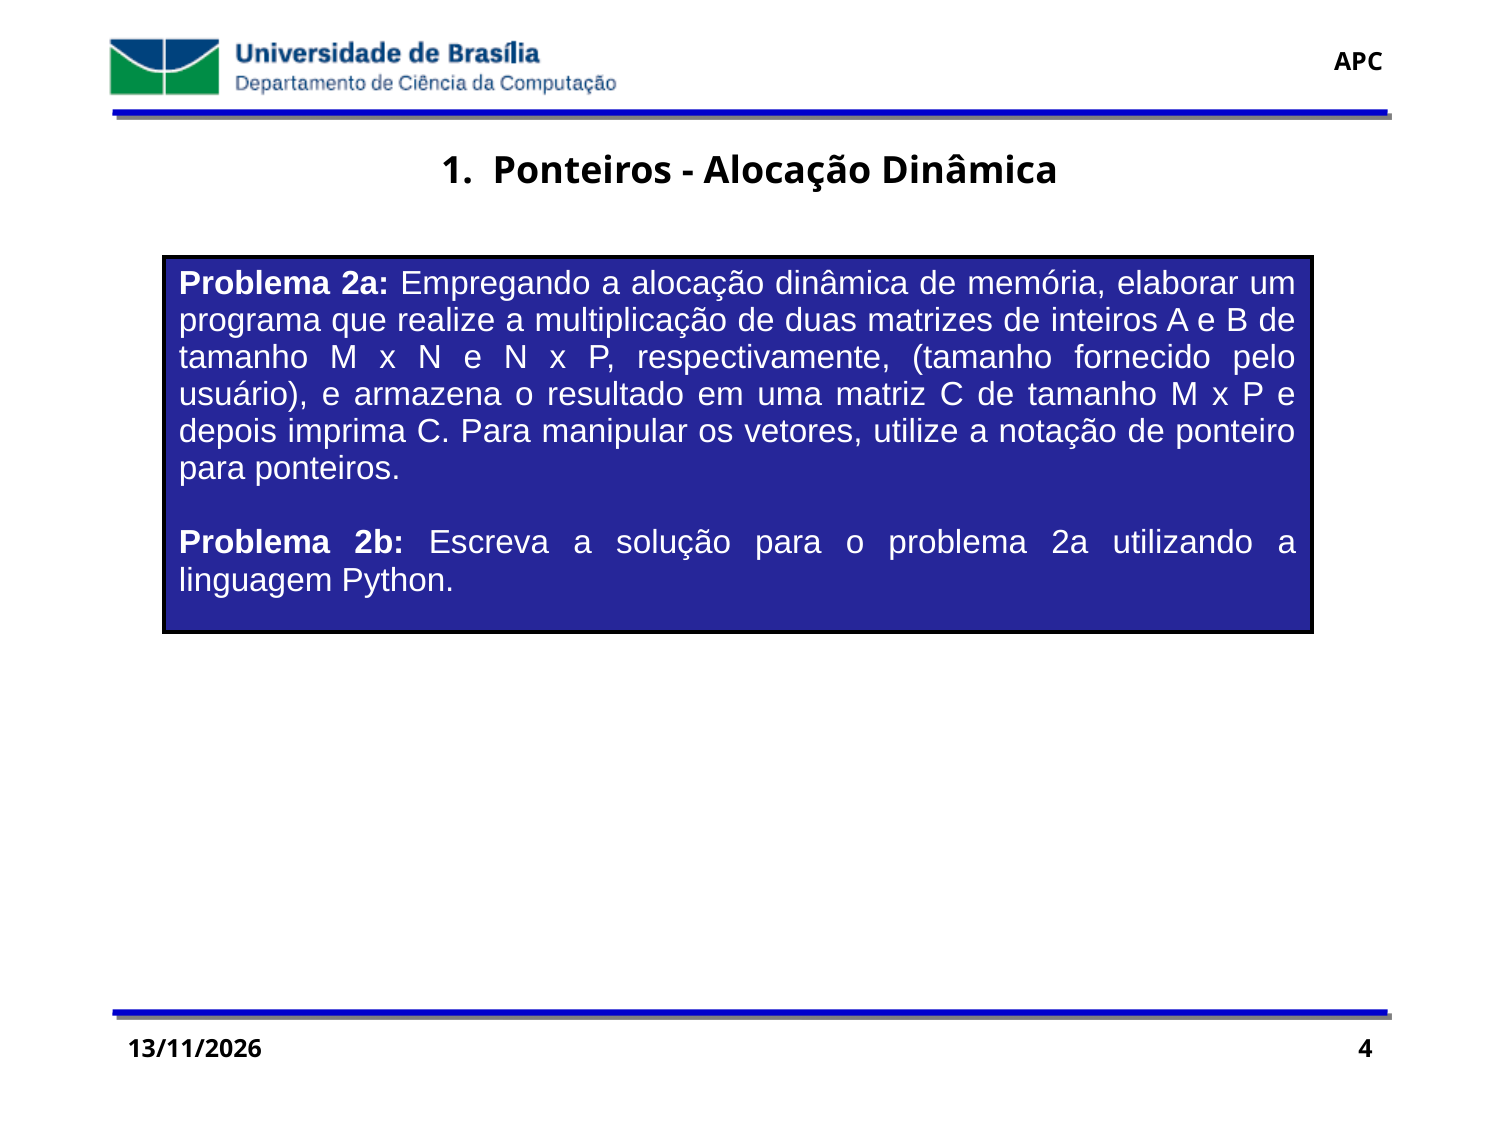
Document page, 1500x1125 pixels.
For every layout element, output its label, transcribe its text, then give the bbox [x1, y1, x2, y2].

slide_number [112, 1024, 426, 1101]
text_box 1. Ponteiros - Alocação Dinâmica [112, 138, 1388, 198]
slide_number 4 [1074, 1024, 1388, 1101]
picture [105, 35, 632, 100]
table_header Problema 2a: Empregando a alocação dinâmica de memória, elaborar um programa que realize a multiplicação de duas matrizes de inteiros A e B de tamanho M x N e N x P, respectivamente, (tamanho fornecido pelo usuário), e armazena o resultado em uma matriz C de tamanho M x P e depois imprima C. Para manipular os vetores, utilize a notação de ponteiro para ponteiros. Problema 2b: Escreva a solução para o problema 2a utilizando a linguagem Python. [166, 259, 1310, 630]
